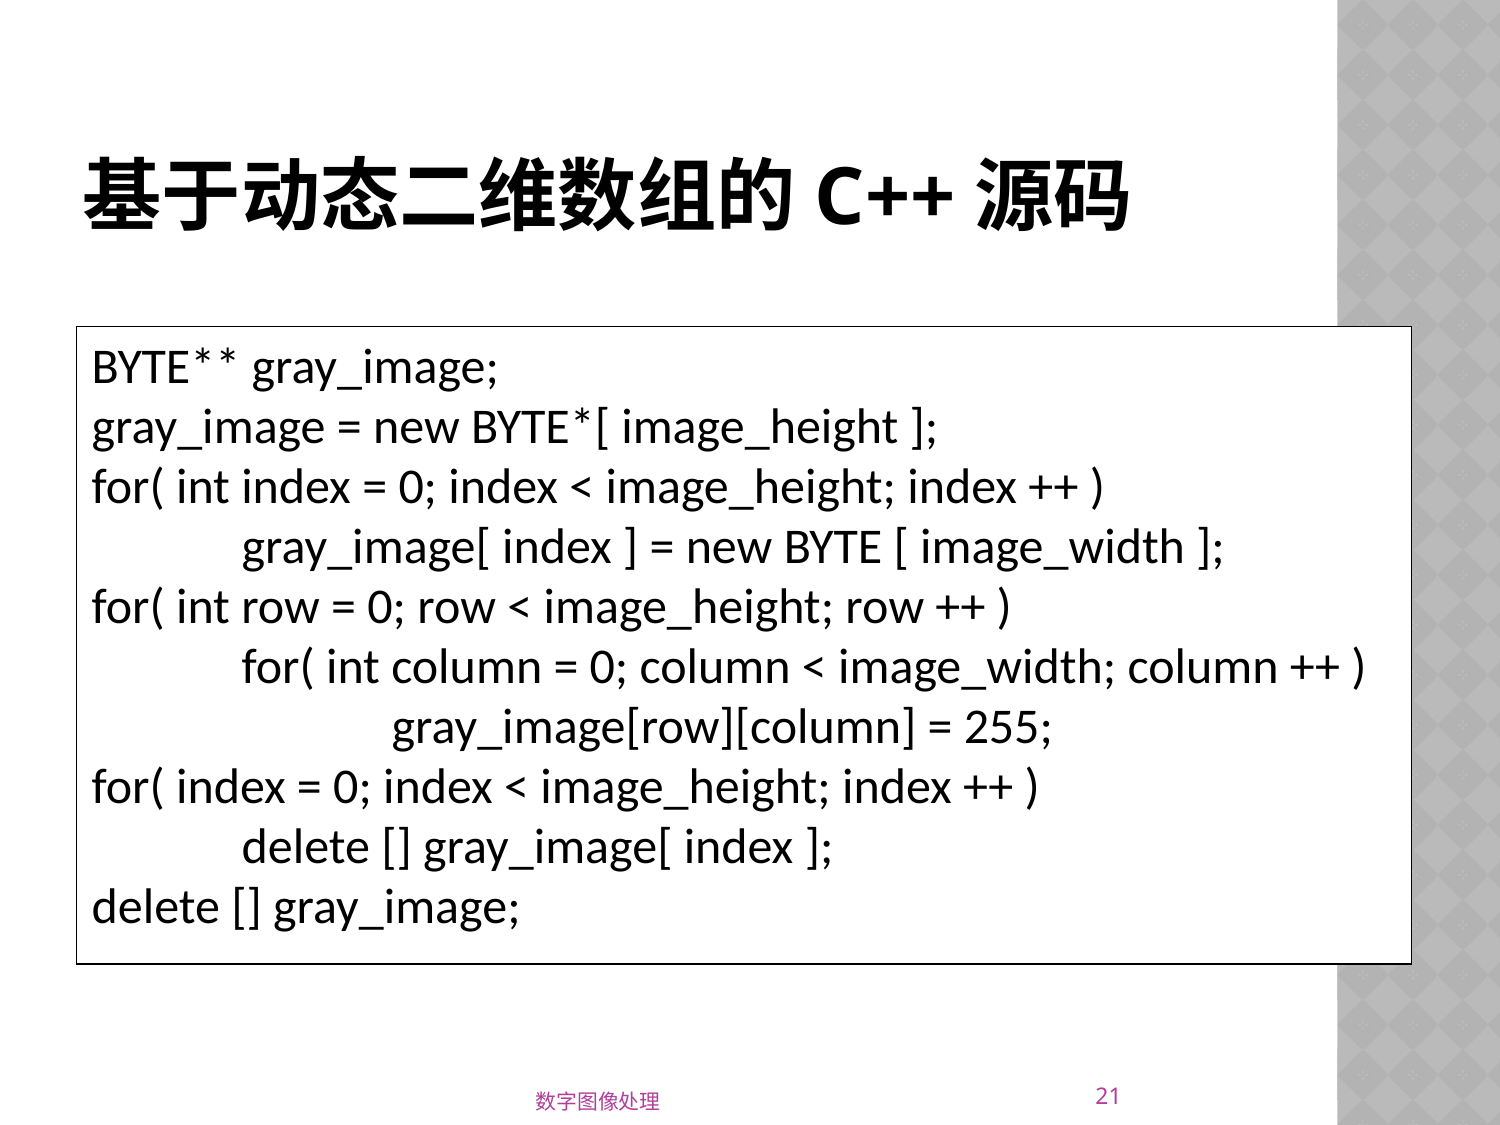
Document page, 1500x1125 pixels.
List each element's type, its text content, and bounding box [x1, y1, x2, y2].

text_box BYTE** gray_image; gray_image = new BYTE*[ image_height ]; for( int index = 0; index < image_height; index ++ ) gray_image[ index ] = new BYTE [ image_width ]; for( int row = 0; row < image_height; row ++ ) for( int column = 0; column < image_width; column ++ ) gray_image[row][column] = 255; for( index = 0; index < image_height; index ++ ) delete [] gray_image[ index ]; delete [] gray_image; [76, 326, 1412, 965]
footer 数字图像处理 [75, 1075, 675, 1114]
slide_number 21 [1025, 1075, 1122, 1113]
title 基于动态二维数组的C++源码 [75, 52, 1263, 240]
